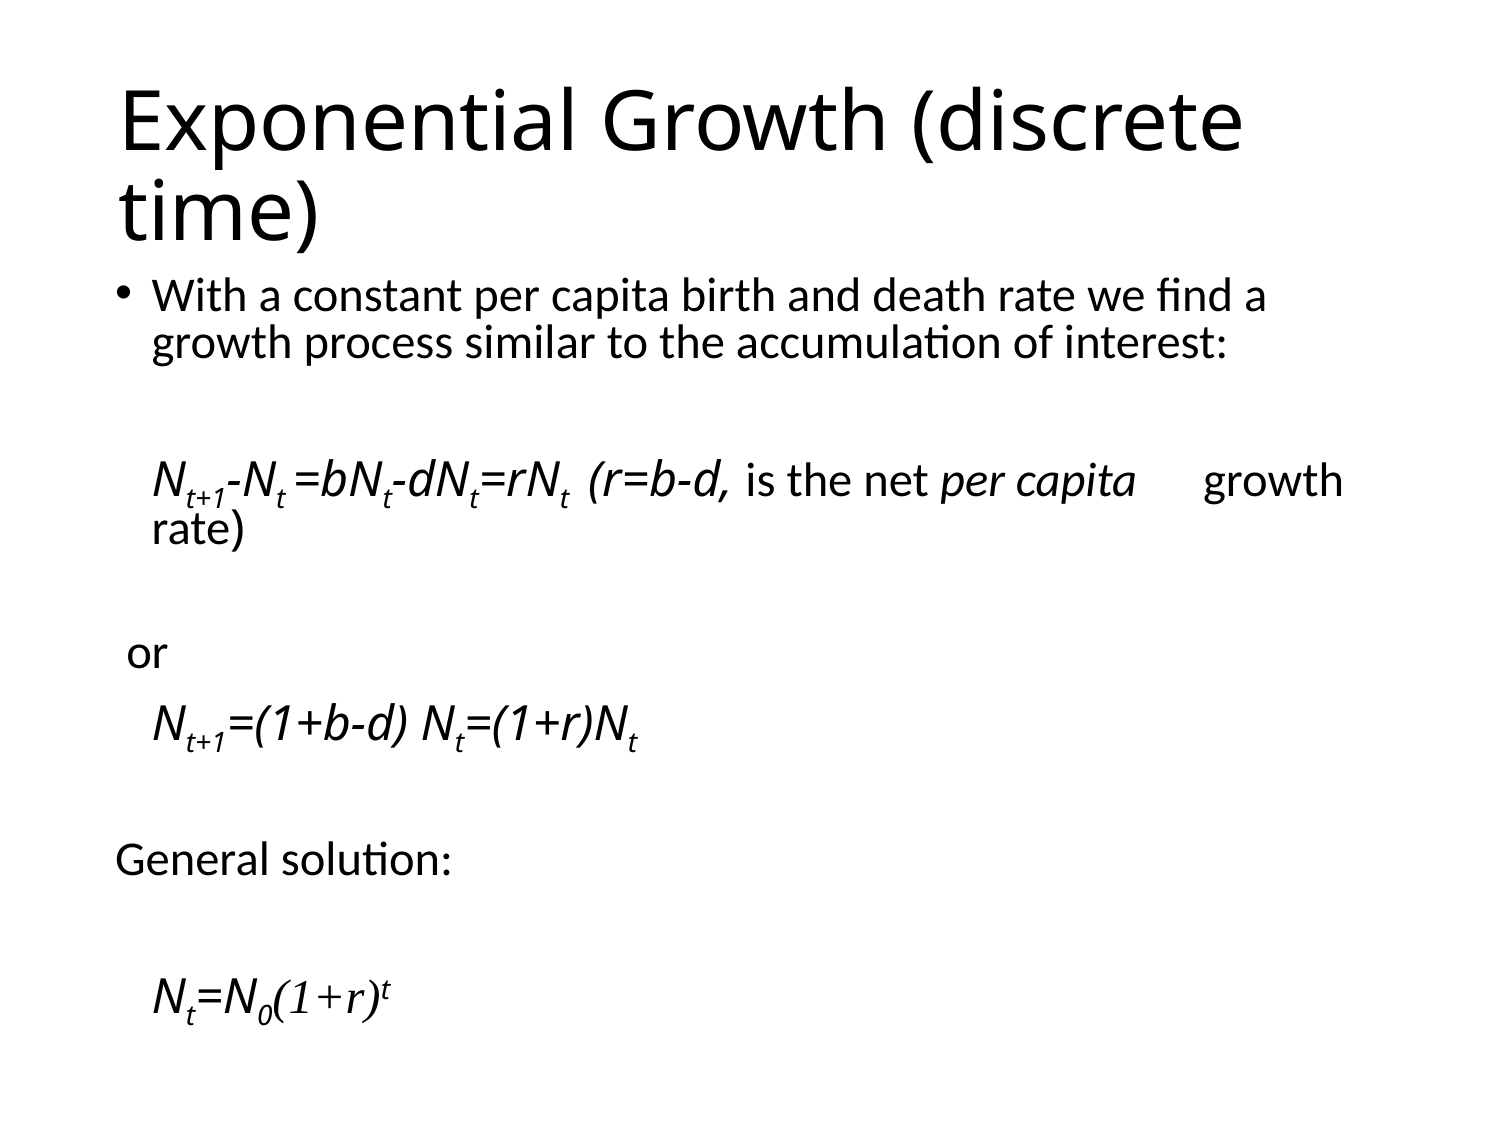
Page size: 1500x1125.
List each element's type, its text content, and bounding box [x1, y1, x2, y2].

list With a constant per capita birth and death rate we find a growth process similar to the accumulation of interest: Nt+1-Nt =bNt-dNt=rNt (r=b-d, is the net per capita growth rate) or Nt+1=(1+b-d) Nt=(1+r)Nt General solution: Nt=N0(1+r)t [100, 267, 1423, 1035]
title Exponential Growth (discrete time) [103, 59, 1397, 267]
